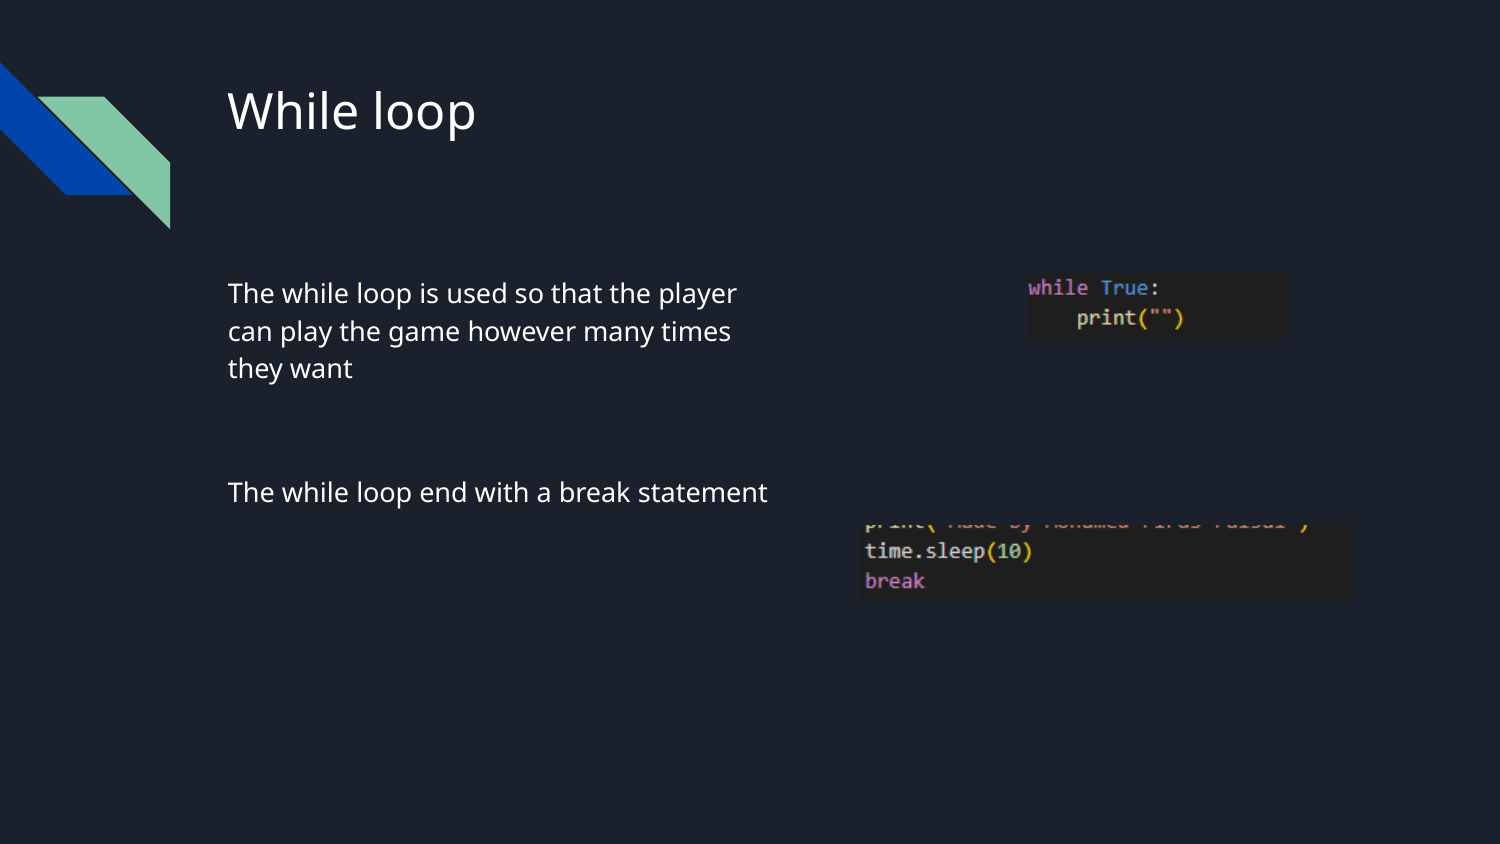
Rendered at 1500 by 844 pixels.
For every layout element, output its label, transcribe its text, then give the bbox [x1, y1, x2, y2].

picture [1026, 273, 1289, 340]
title While loop [212, 64, 1368, 215]
picture [859, 525, 1355, 602]
list The while loop is used so that the player can play the game however many times they want The while loop end with a break statement [212, 257, 804, 735]
